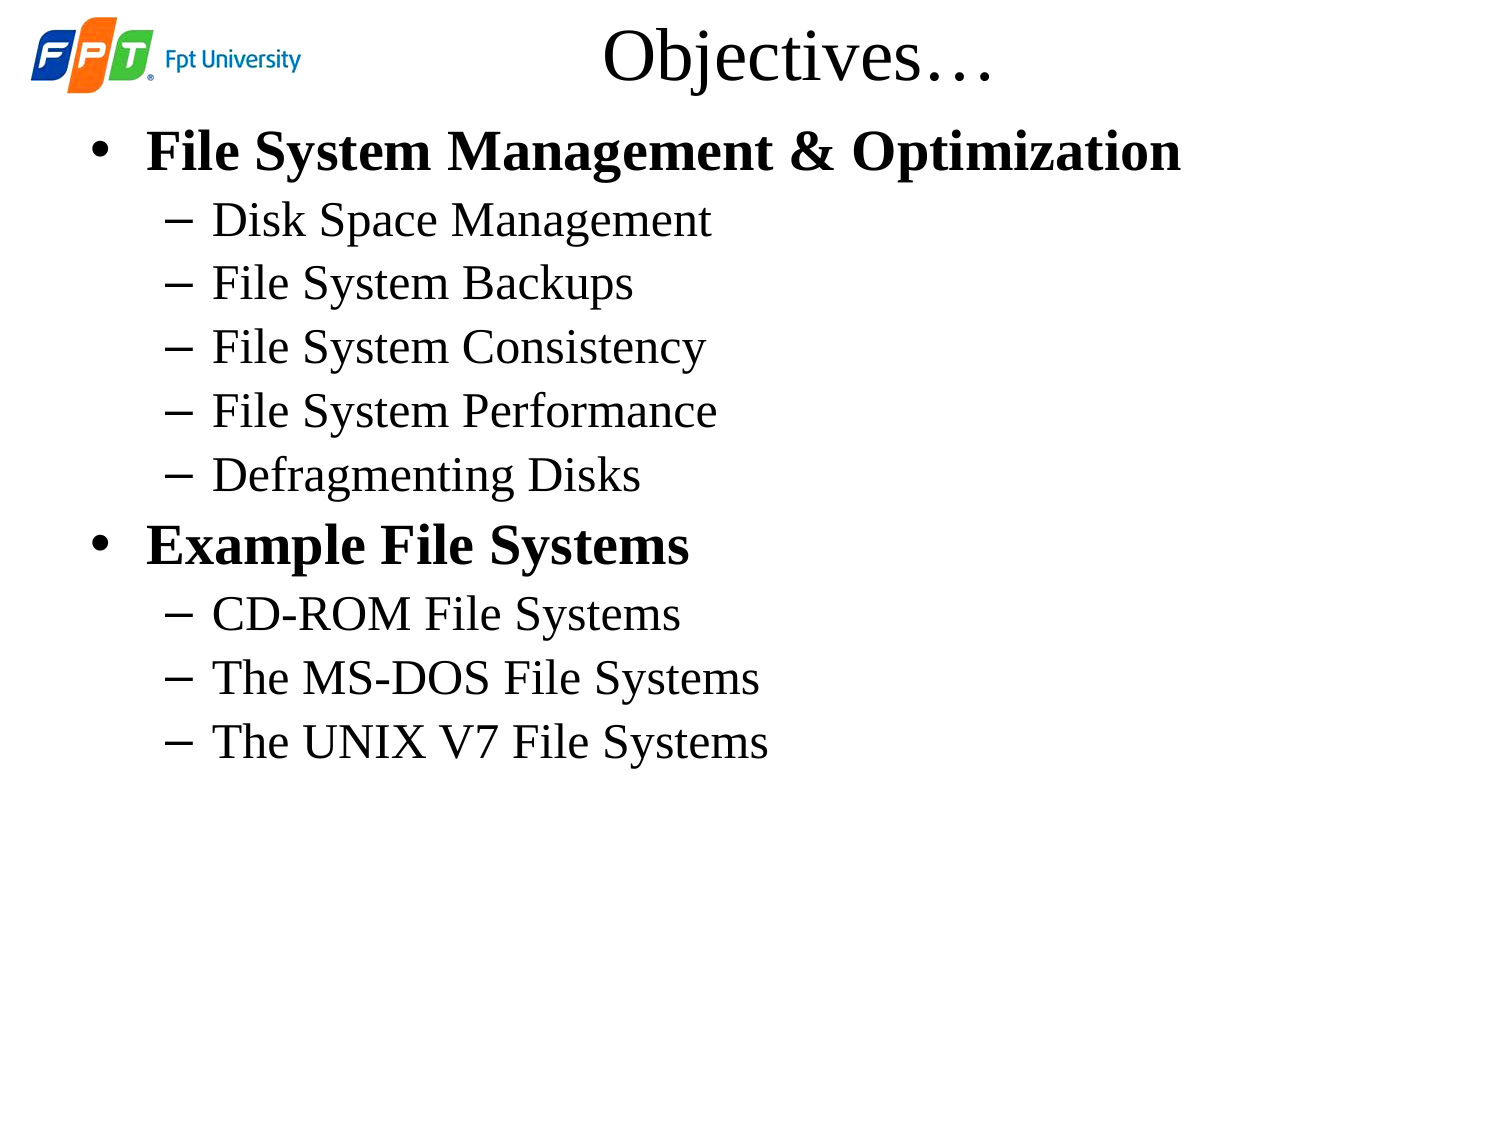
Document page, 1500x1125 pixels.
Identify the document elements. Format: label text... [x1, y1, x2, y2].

list File System Management & Optimization Disk Space Management File System Backups File System Consistency File System Performance Defragmenting Disks Example File Systems CD-ROM File Systems The MS-DOS File Systems The UNIX V7 File Systems [75, 112, 1500, 1125]
title Objectives… [125, 0, 1475, 100]
picture [0, 0, 325, 122]
